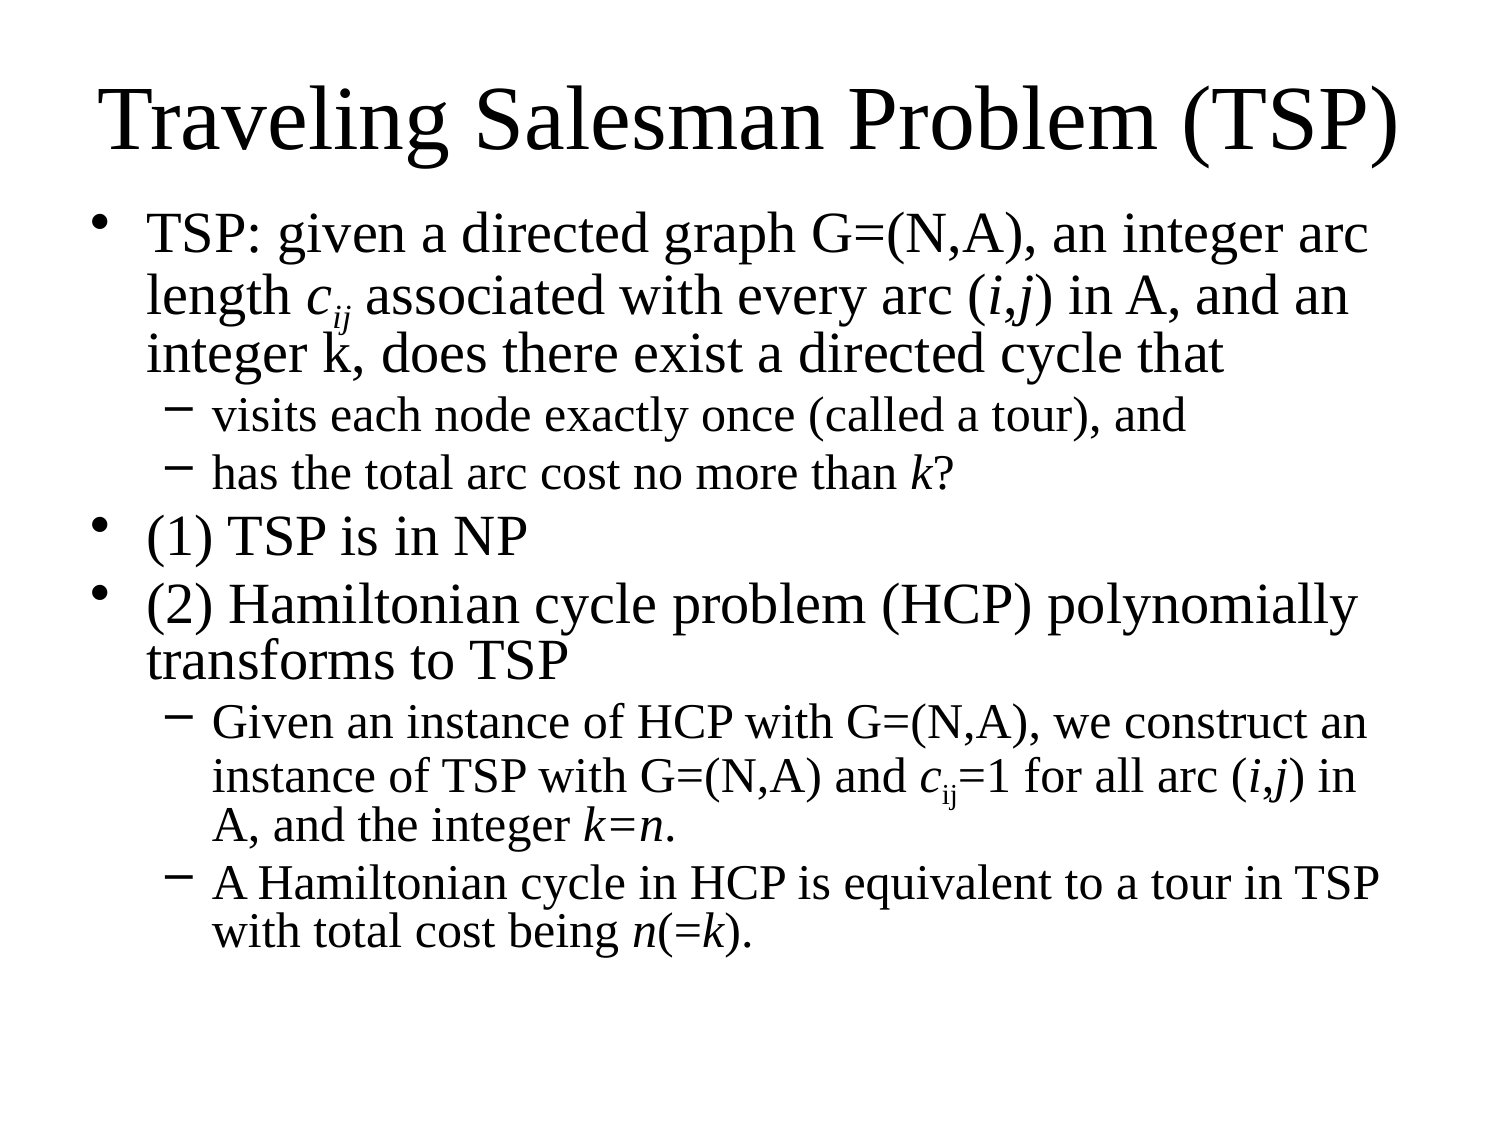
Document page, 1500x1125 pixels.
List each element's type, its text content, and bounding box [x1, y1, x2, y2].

list TSP: given a directed graph G=(N,A), an integer arc length cij associated with every arc (i,j) in A, and an integer k, does there exist a directed cycle that visits each node exactly once (called a tour), and has the total arc cost no more than k? (1) TSP is in NP (2) Hamiltonian cycle problem (HCP) polynomially transforms to TSP Given an instance of HCP with G=(N,A), we construct an instance of TSP with G=(N,A) and cij=1 for all arc (i,j) in A, and the integer k=n. A Hamiltonian cycle in HCP is equivalent to a tour in TSP with total cost being n(=k). [75, 200, 1425, 1005]
title Traveling Salesman Problem (TSP) [75, 37, 1425, 188]
